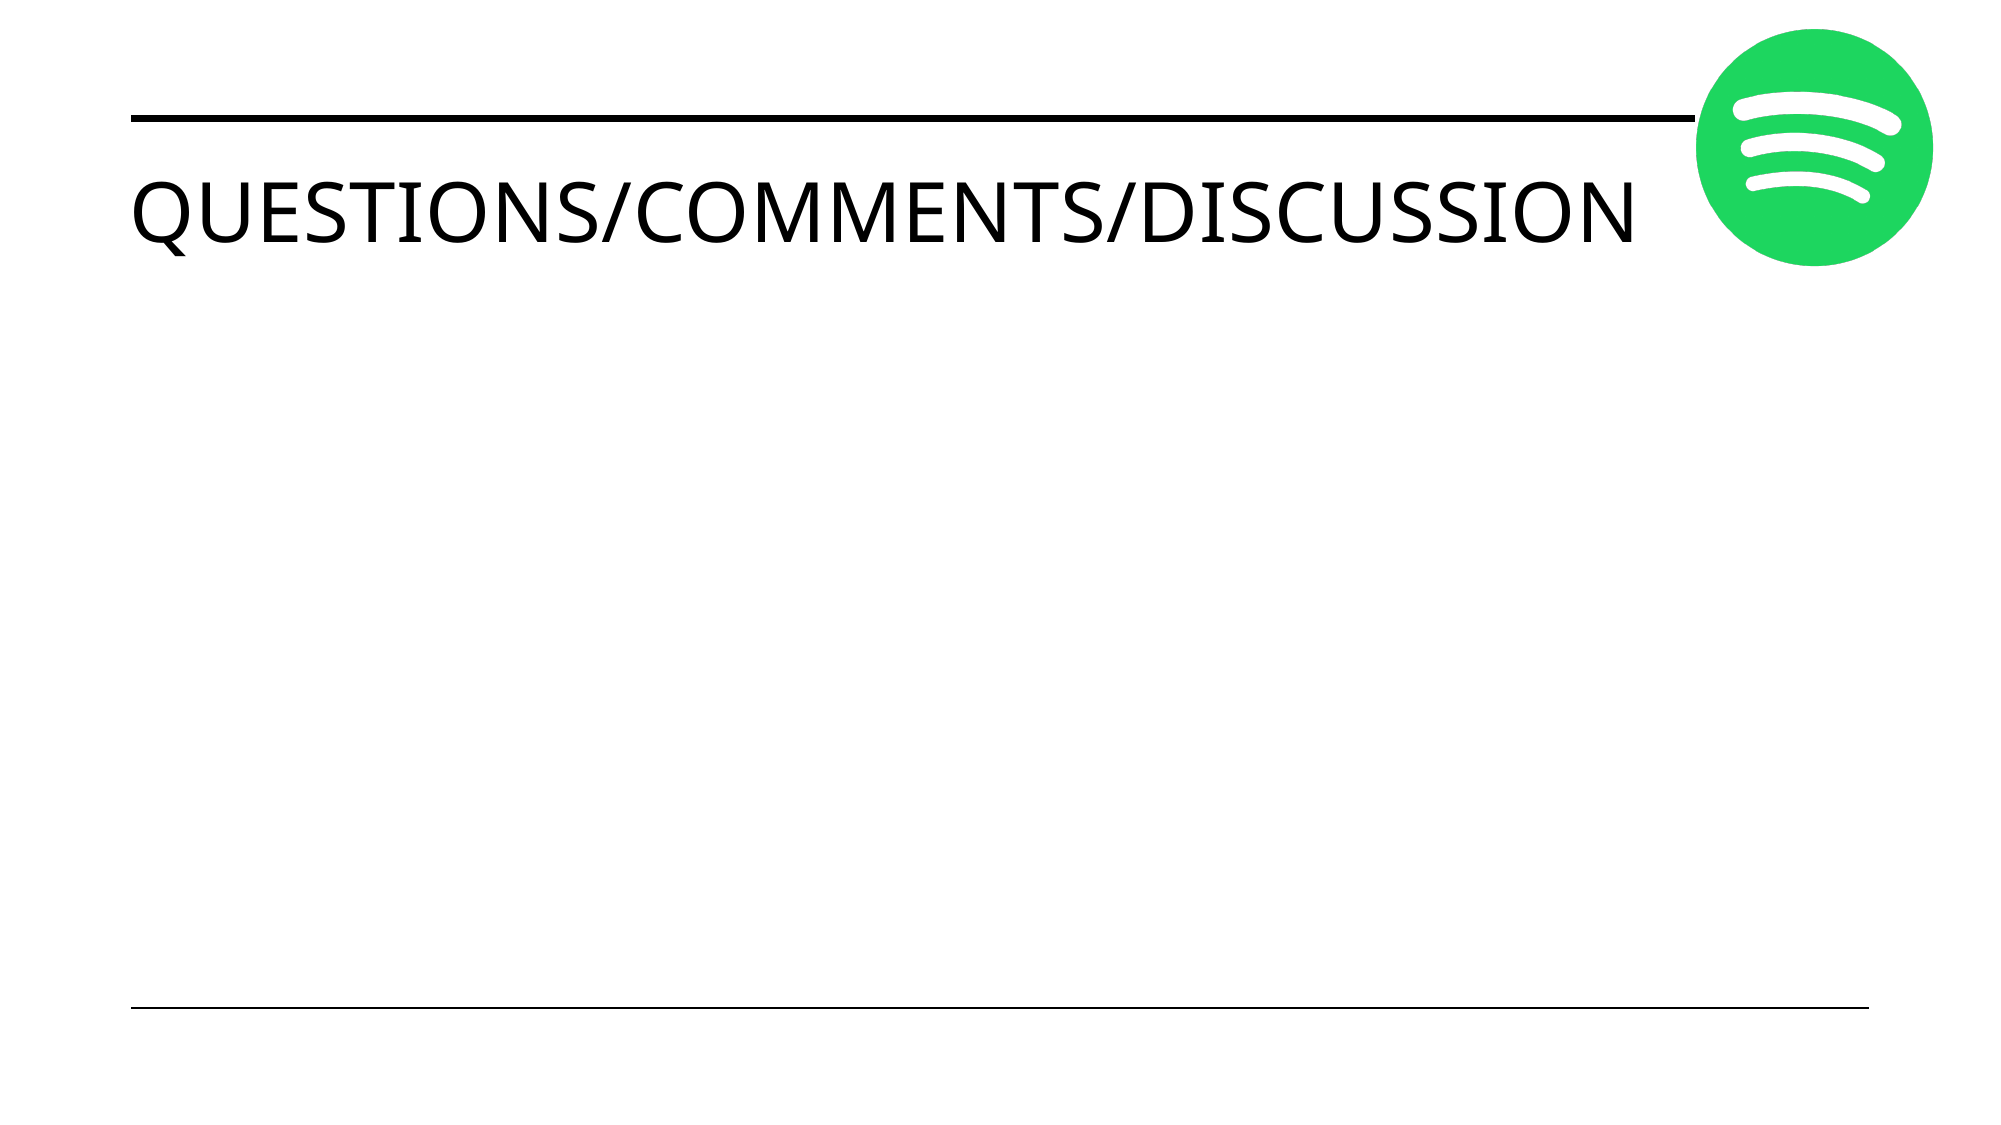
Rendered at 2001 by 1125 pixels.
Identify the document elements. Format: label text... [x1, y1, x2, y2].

title Questions/comments/discussion [114, 151, 1694, 268]
picture [1694, 27, 1935, 268]
